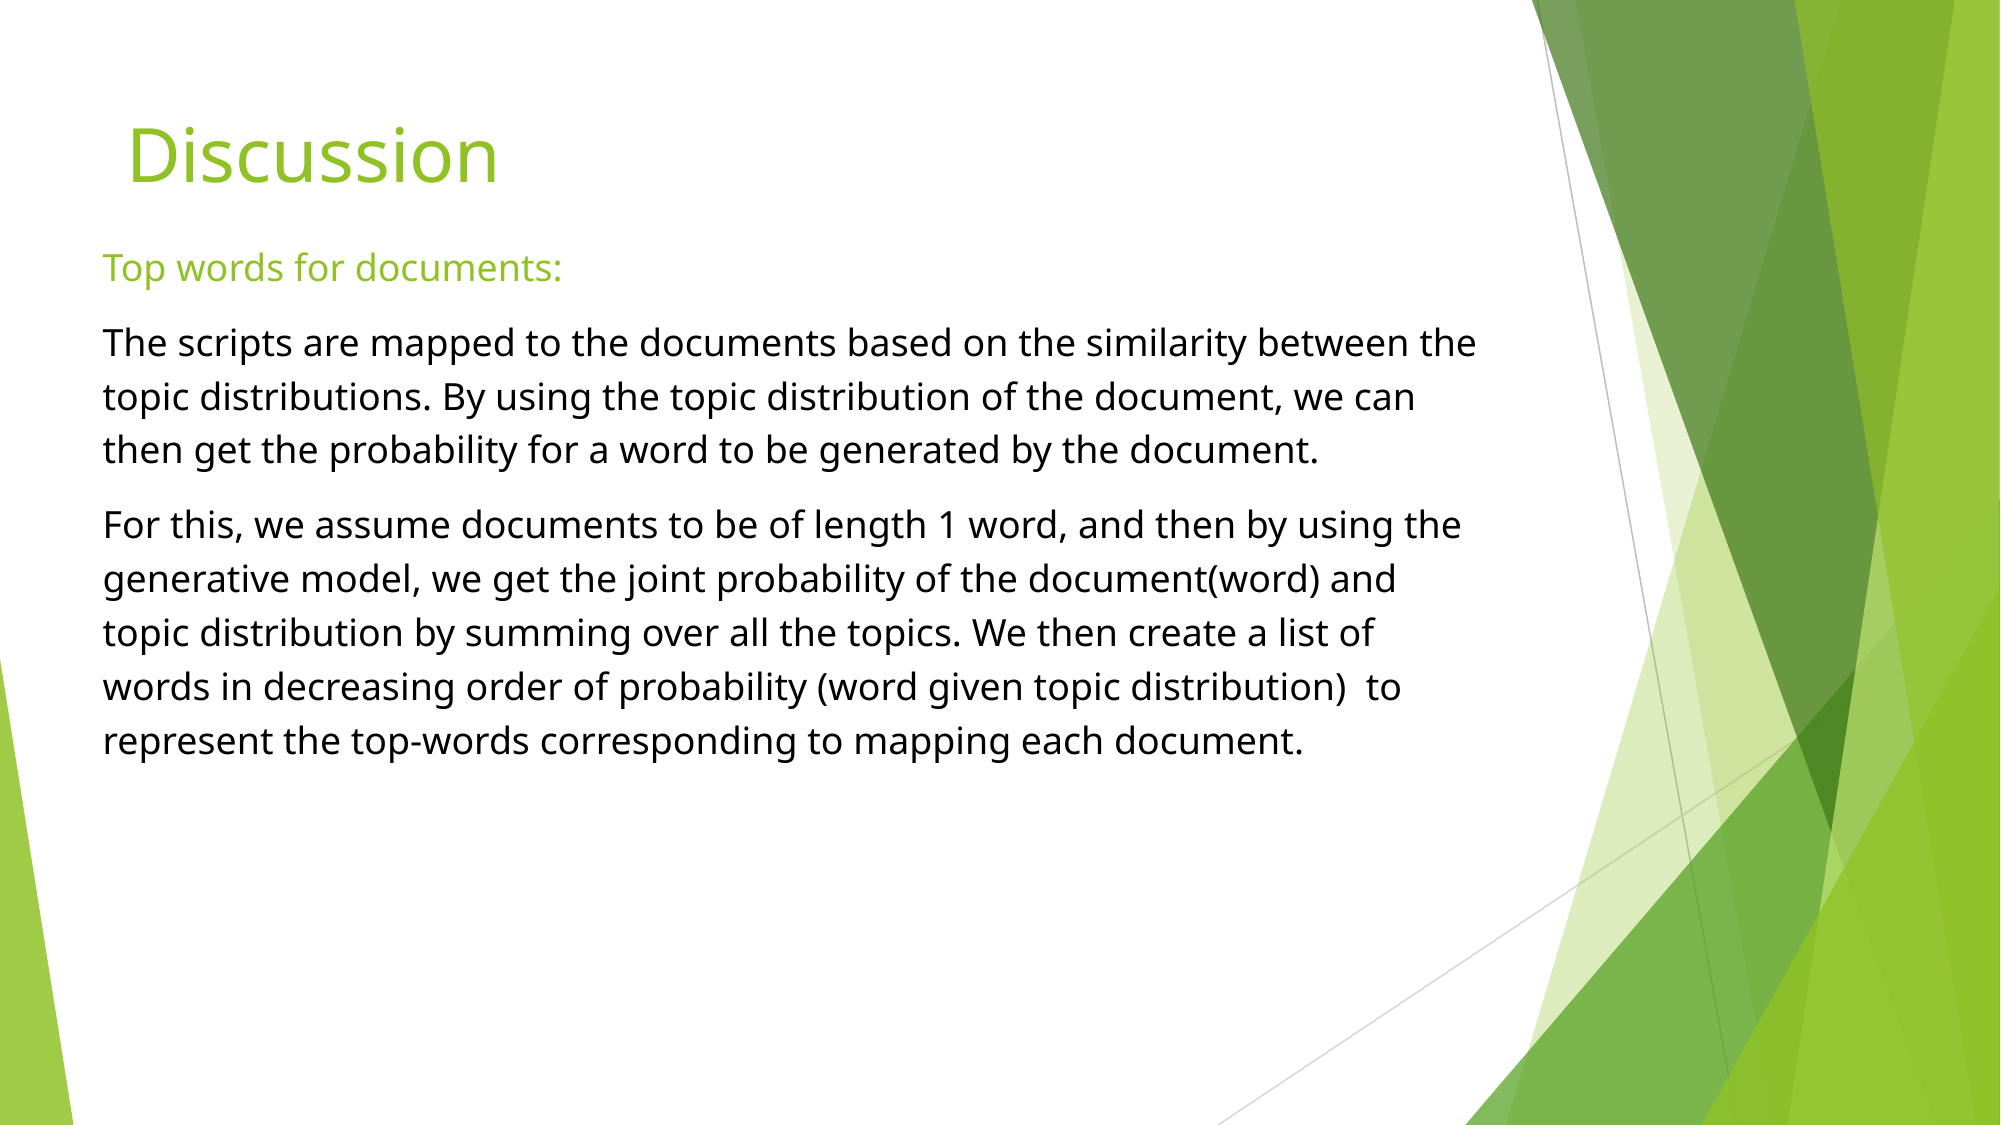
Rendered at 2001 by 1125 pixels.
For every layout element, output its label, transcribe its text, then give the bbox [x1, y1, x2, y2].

title Discussion [111, 99, 1522, 317]
list Top words for documents: The scripts are mapped to the documents based on the similarity between the topic distributions. By using the topic distribution of the document, we can then get the probability for a word to be generated by the document. For this, we assume documents to be of length 1 word, and then by using the generative model, we get the joint probability of the document(word) and topic distribution by summing over all the topics. We then create a list of words in decreasing order of probability (word given topic distribution) to represent the top-words corresponding to mapping each document. [87, 227, 1498, 864]
